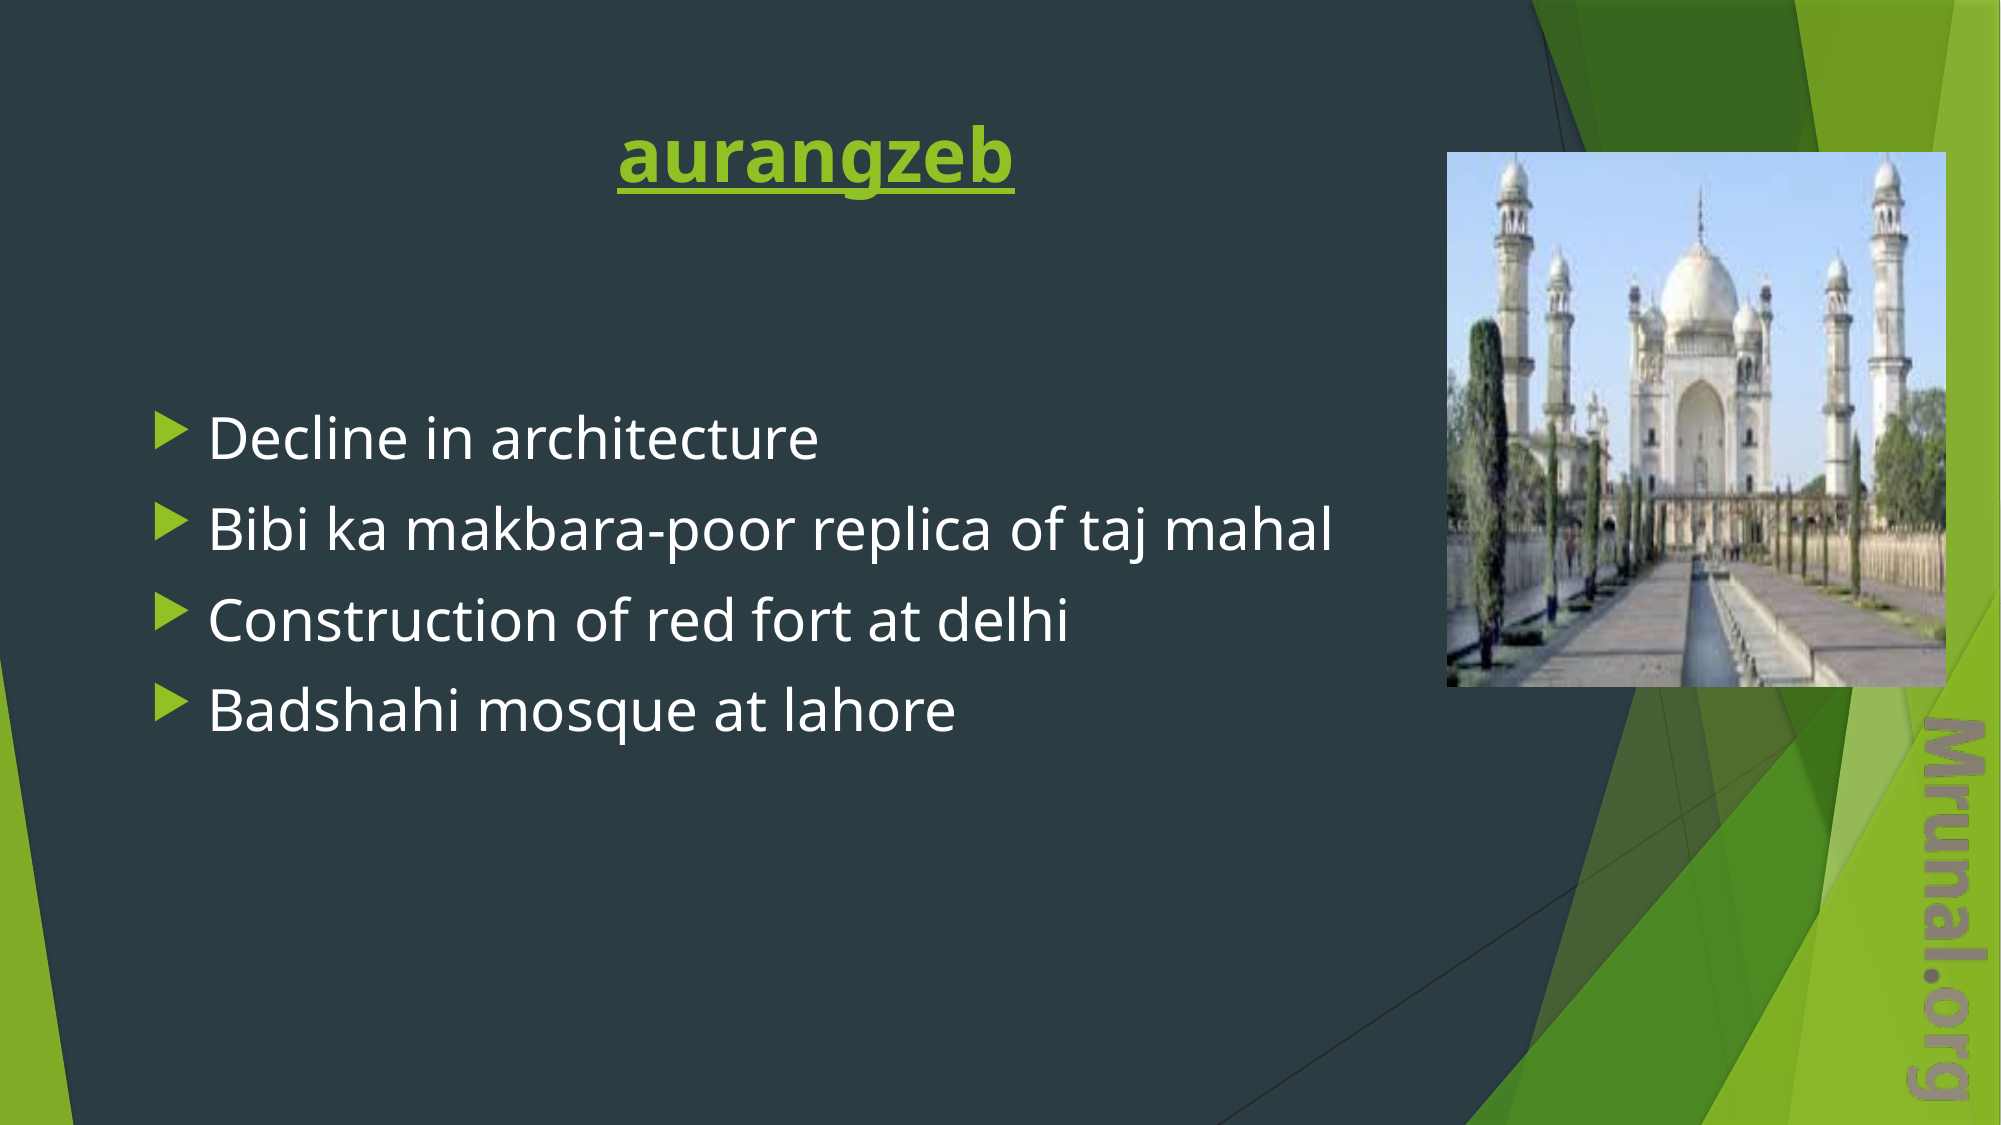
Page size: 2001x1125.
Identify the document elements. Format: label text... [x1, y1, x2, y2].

picture [1446, 151, 1946, 687]
list Decline in architecture Bibi ka makbara-poor replica of taj mahal Construction of red fort at delhi Badshahi mosque at lahore [135, 394, 1546, 1125]
title aurangzeb [111, 99, 1522, 317]
